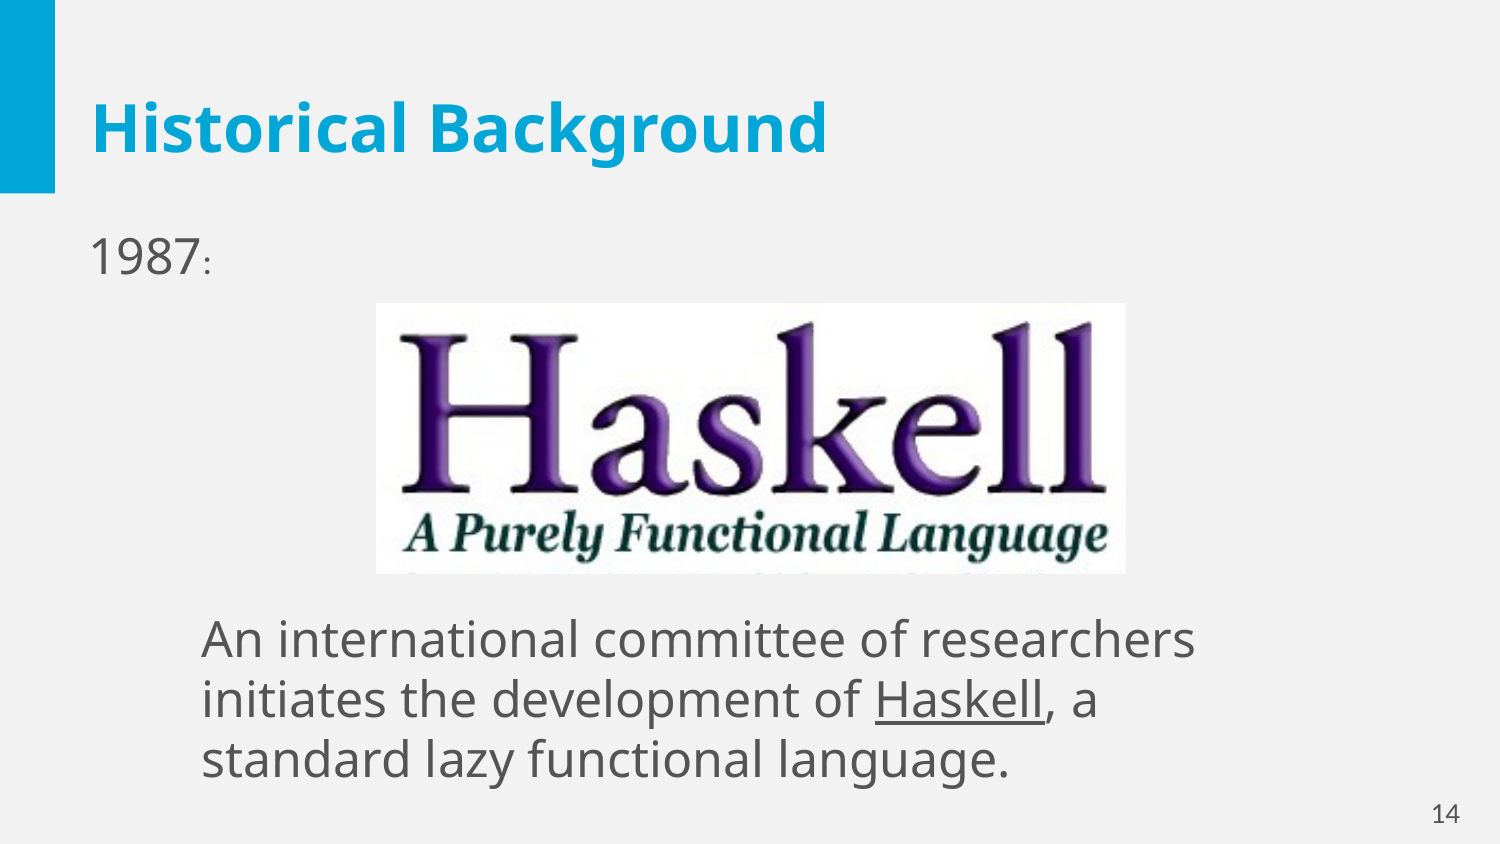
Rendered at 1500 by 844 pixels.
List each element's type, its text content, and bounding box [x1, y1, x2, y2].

picture [375, 303, 1126, 574]
text_box An international committee of researchers initiates the development of Haskell, a standard lazy functional language. [187, 600, 1323, 795]
text_box 14 [1374, 787, 1475, 825]
title Historical Background [75, 33, 1425, 218]
text_box 1987: [73, 217, 228, 292]
